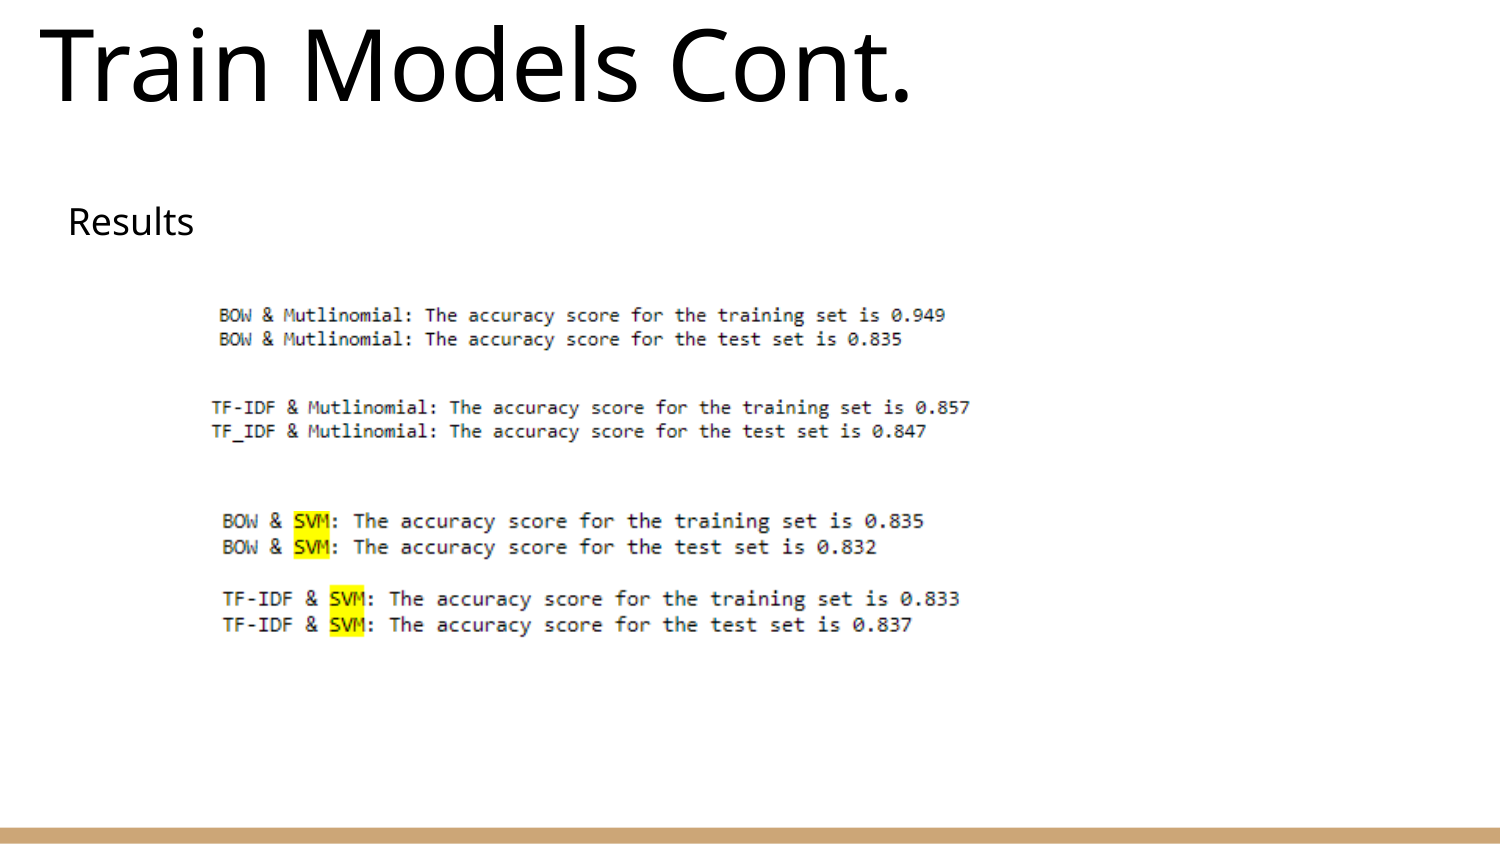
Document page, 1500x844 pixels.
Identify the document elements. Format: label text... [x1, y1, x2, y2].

picture [203, 391, 1026, 471]
picture [203, 298, 995, 376]
title Train Models Cont. [24, 0, 1423, 137]
text_box Results [52, 182, 383, 253]
picture [203, 511, 995, 651]
